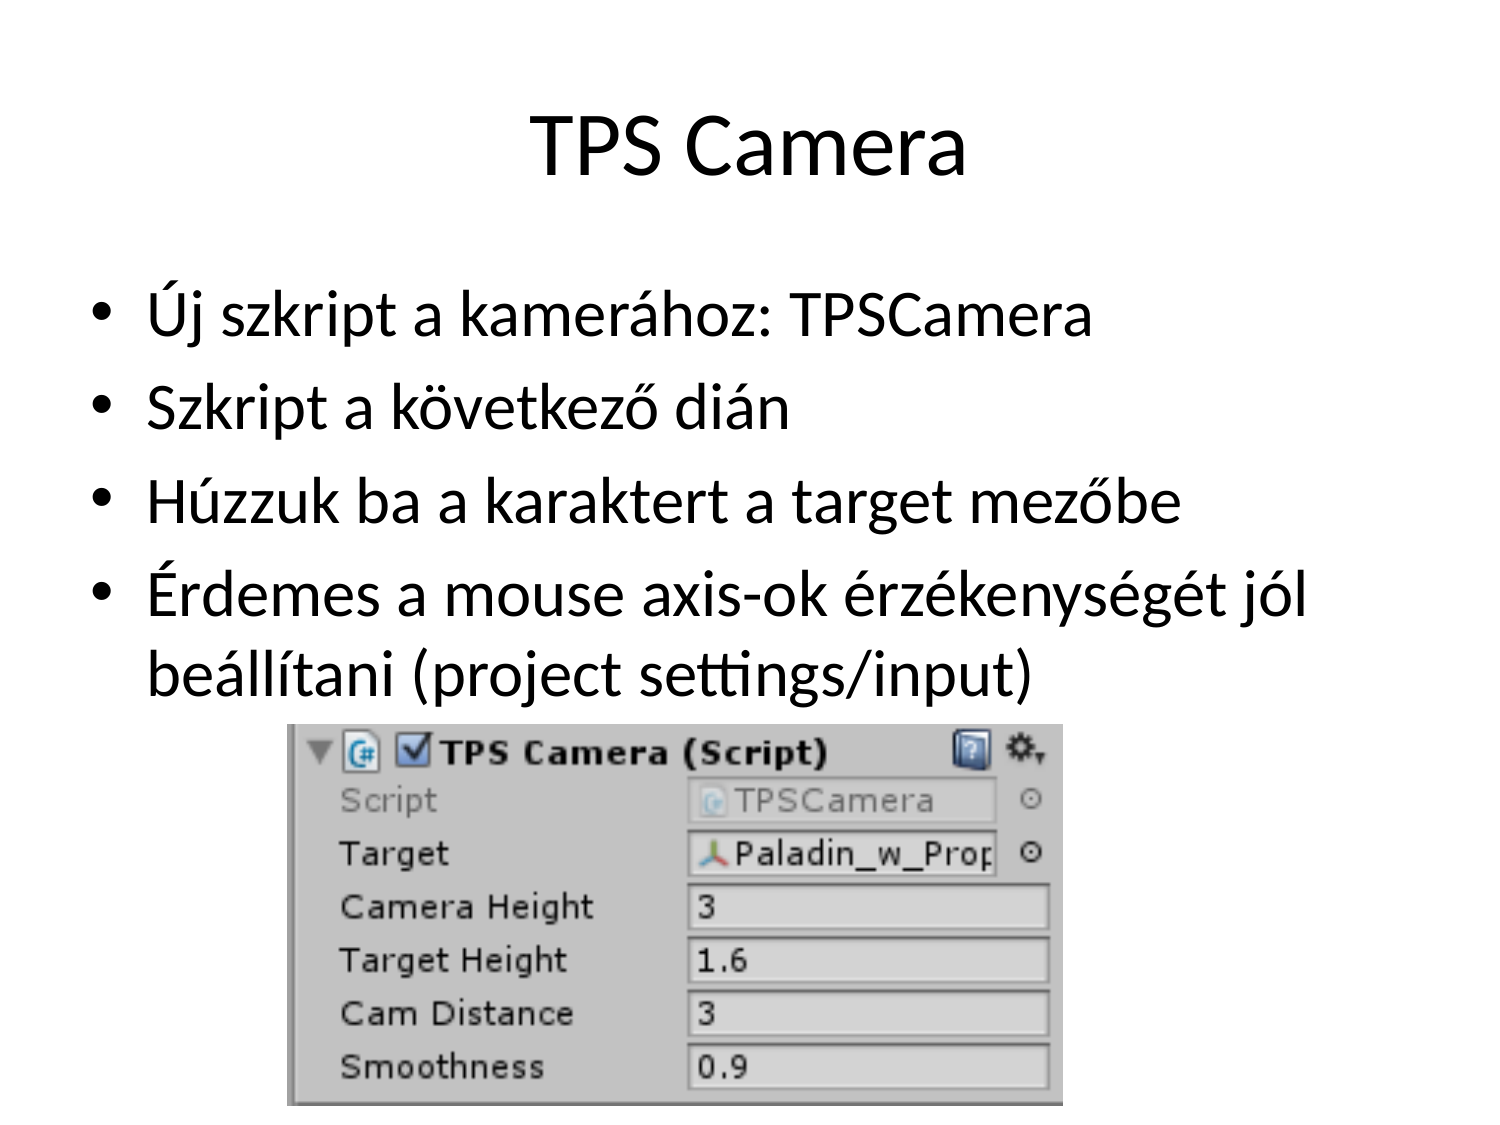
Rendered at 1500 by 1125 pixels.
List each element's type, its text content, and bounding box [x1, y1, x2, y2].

list Új szkript a kamerához: TPSCamera Szkript a következő dián Húzzuk ba a karaktert a target mezőbe Érdemes a mouse axis-ok érzékenységét jól beállítani (project settings/input) [75, 262, 1425, 738]
title TPS Camera [75, 45, 1425, 233]
picture [287, 724, 1063, 1106]
